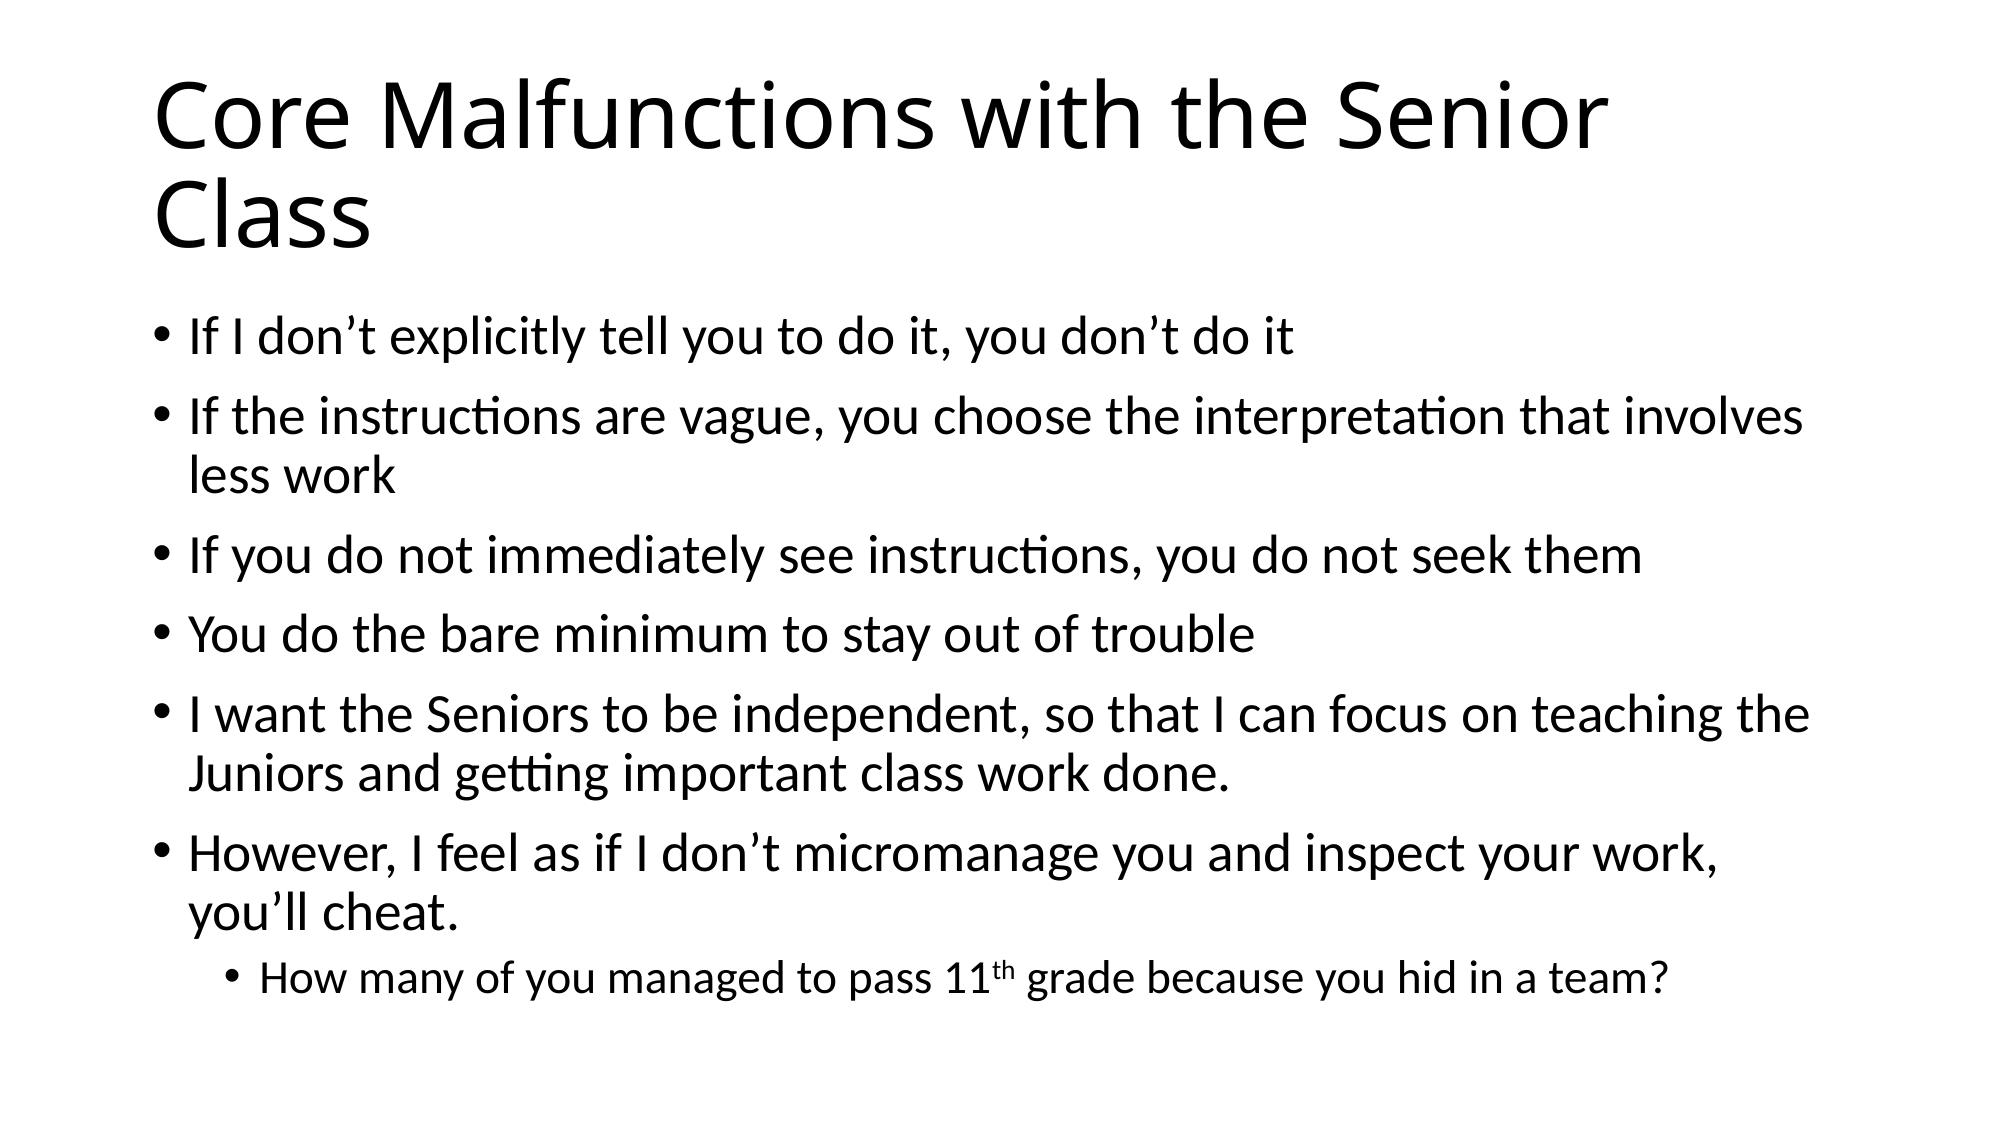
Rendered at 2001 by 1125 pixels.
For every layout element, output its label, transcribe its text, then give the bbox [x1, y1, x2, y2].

title Core Malfunctions with the Senior Class [137, 59, 1863, 278]
list If I don’t explicitly tell you to do it, you don’t do it If the instructions are vague, you choose the interpretation that involves less work If you do not immediately see instructions, you do not seek them You do the bare minimum to stay out of trouble I want the Seniors to be independent, so that I can focus on teaching the Juniors and getting important class work done. However, I feel as if I don’t micromanage you and inspect your work, you’ll cheat. How many of you managed to pass 11th grade because you hid in a team? [137, 299, 1863, 1014]
